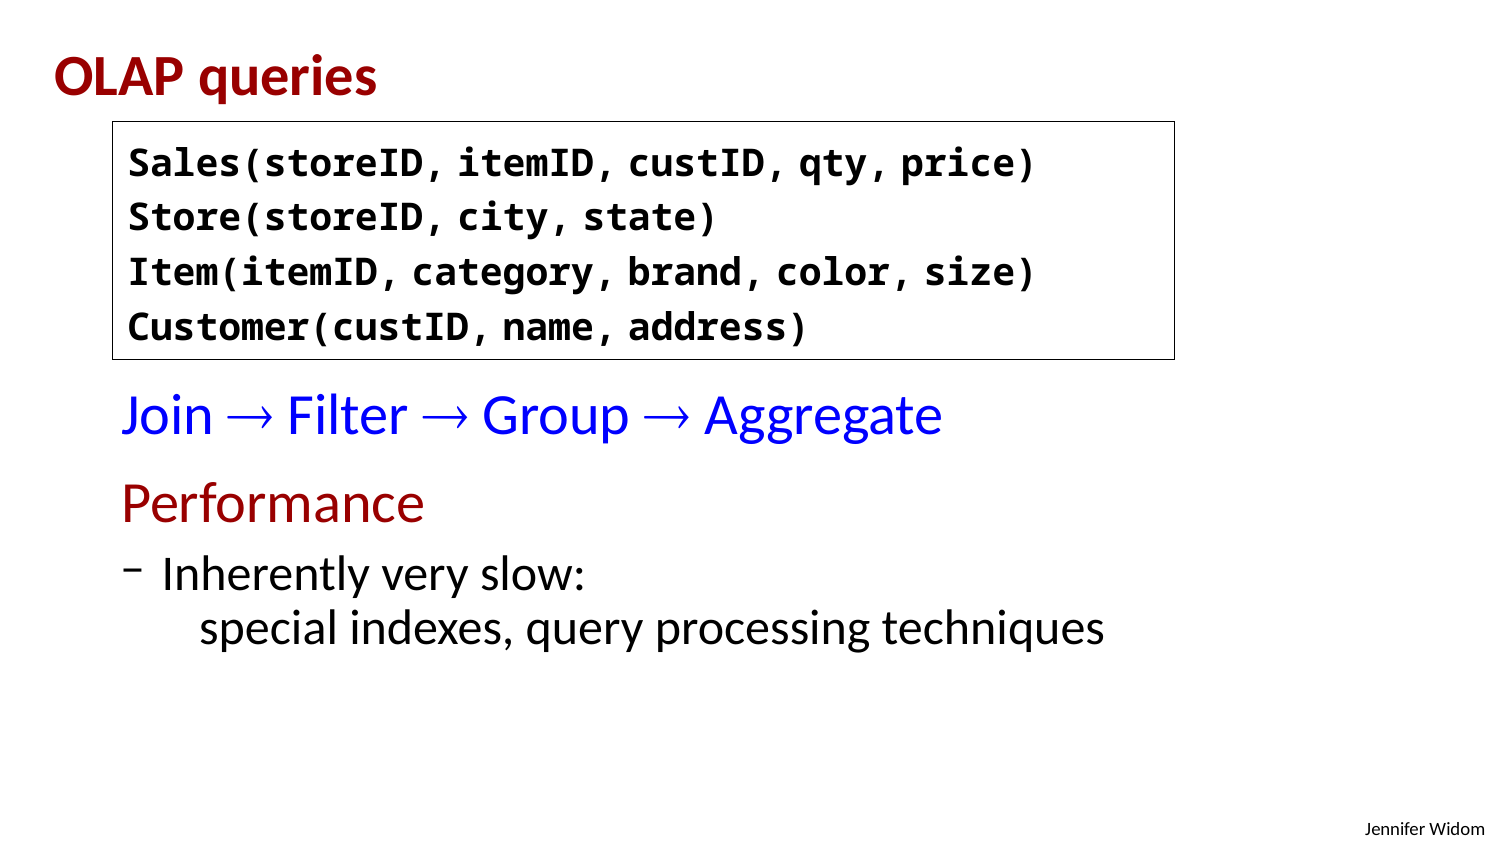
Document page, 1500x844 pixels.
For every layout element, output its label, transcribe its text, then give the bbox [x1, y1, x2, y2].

text_box OLAP queries Join  Filter  Group  Aggregate Performance Inherently very slow: special indexes, query processing techniques [24, 37, 1388, 785]
text_box Sales(storeID, itemID, custID, qty, price) Store(storeID, city, state) Item(itemID, category, brand, color, size) Customer(custID, name, address) [112, 121, 1175, 360]
